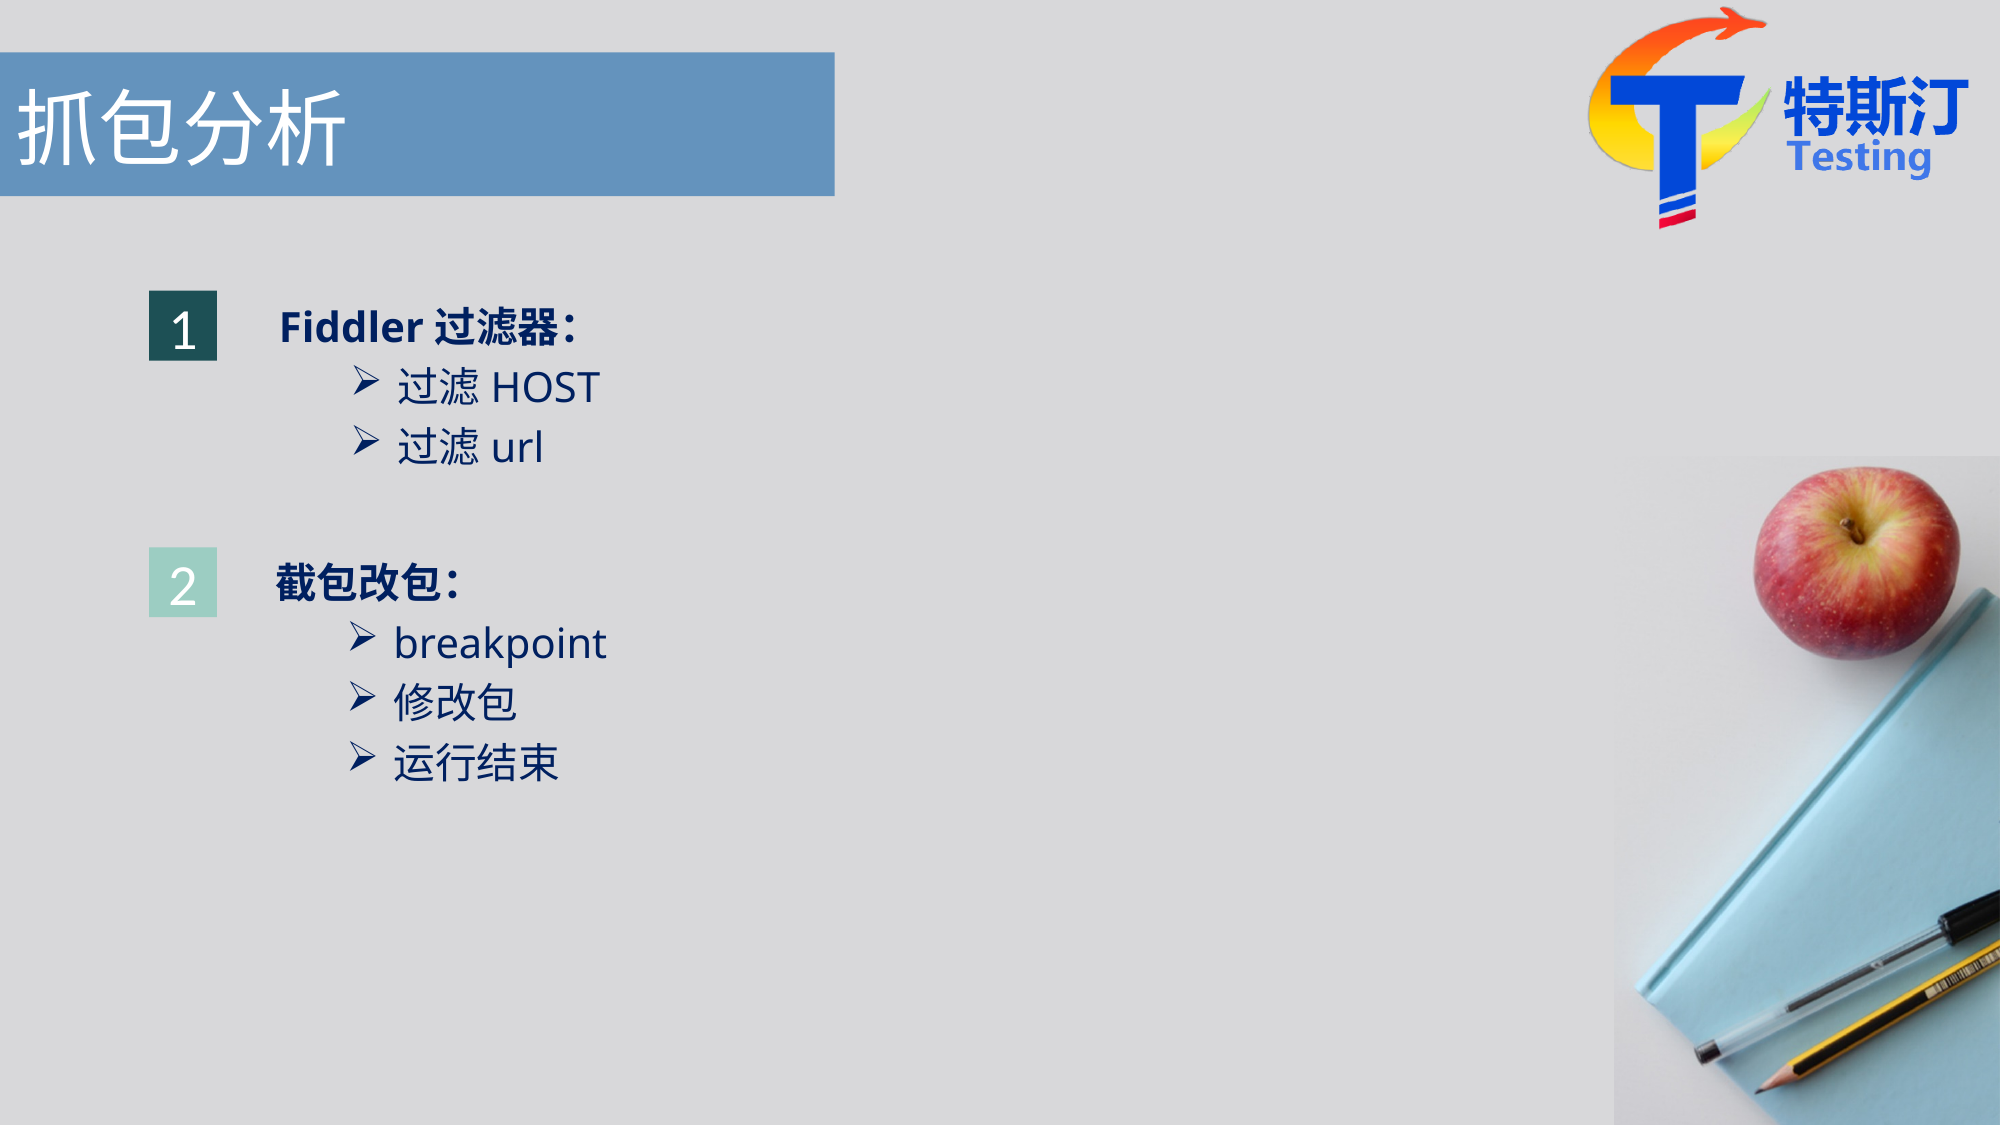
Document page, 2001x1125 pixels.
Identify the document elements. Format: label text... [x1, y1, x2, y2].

picture [1566, 0, 2000, 234]
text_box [148, 546, 1599, 847]
title 抓包分析 [0, 42, 823, 210]
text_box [148, 290, 1603, 492]
picture [1614, 456, 2000, 1125]
